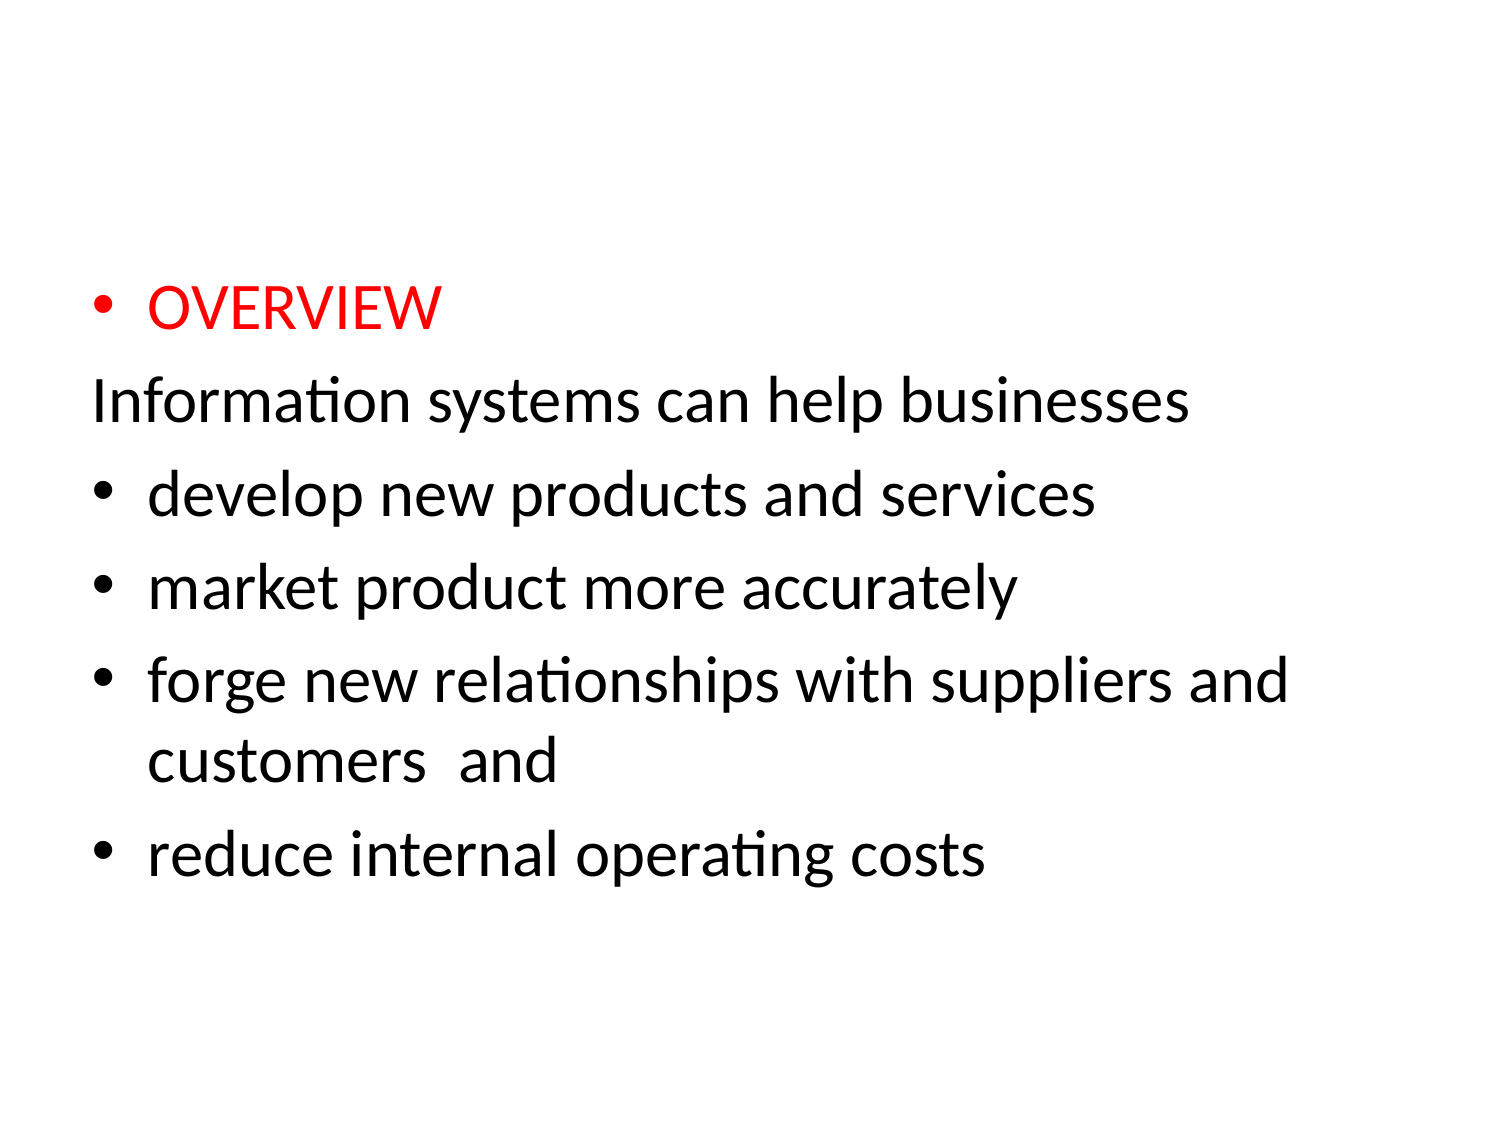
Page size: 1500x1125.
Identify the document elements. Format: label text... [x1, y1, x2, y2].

list OVERVIEW Information systems can help businesses develop new products and services market product more accurately forge new relationships with suppliers and customers and reduce internal operating costs [76, 255, 1427, 998]
